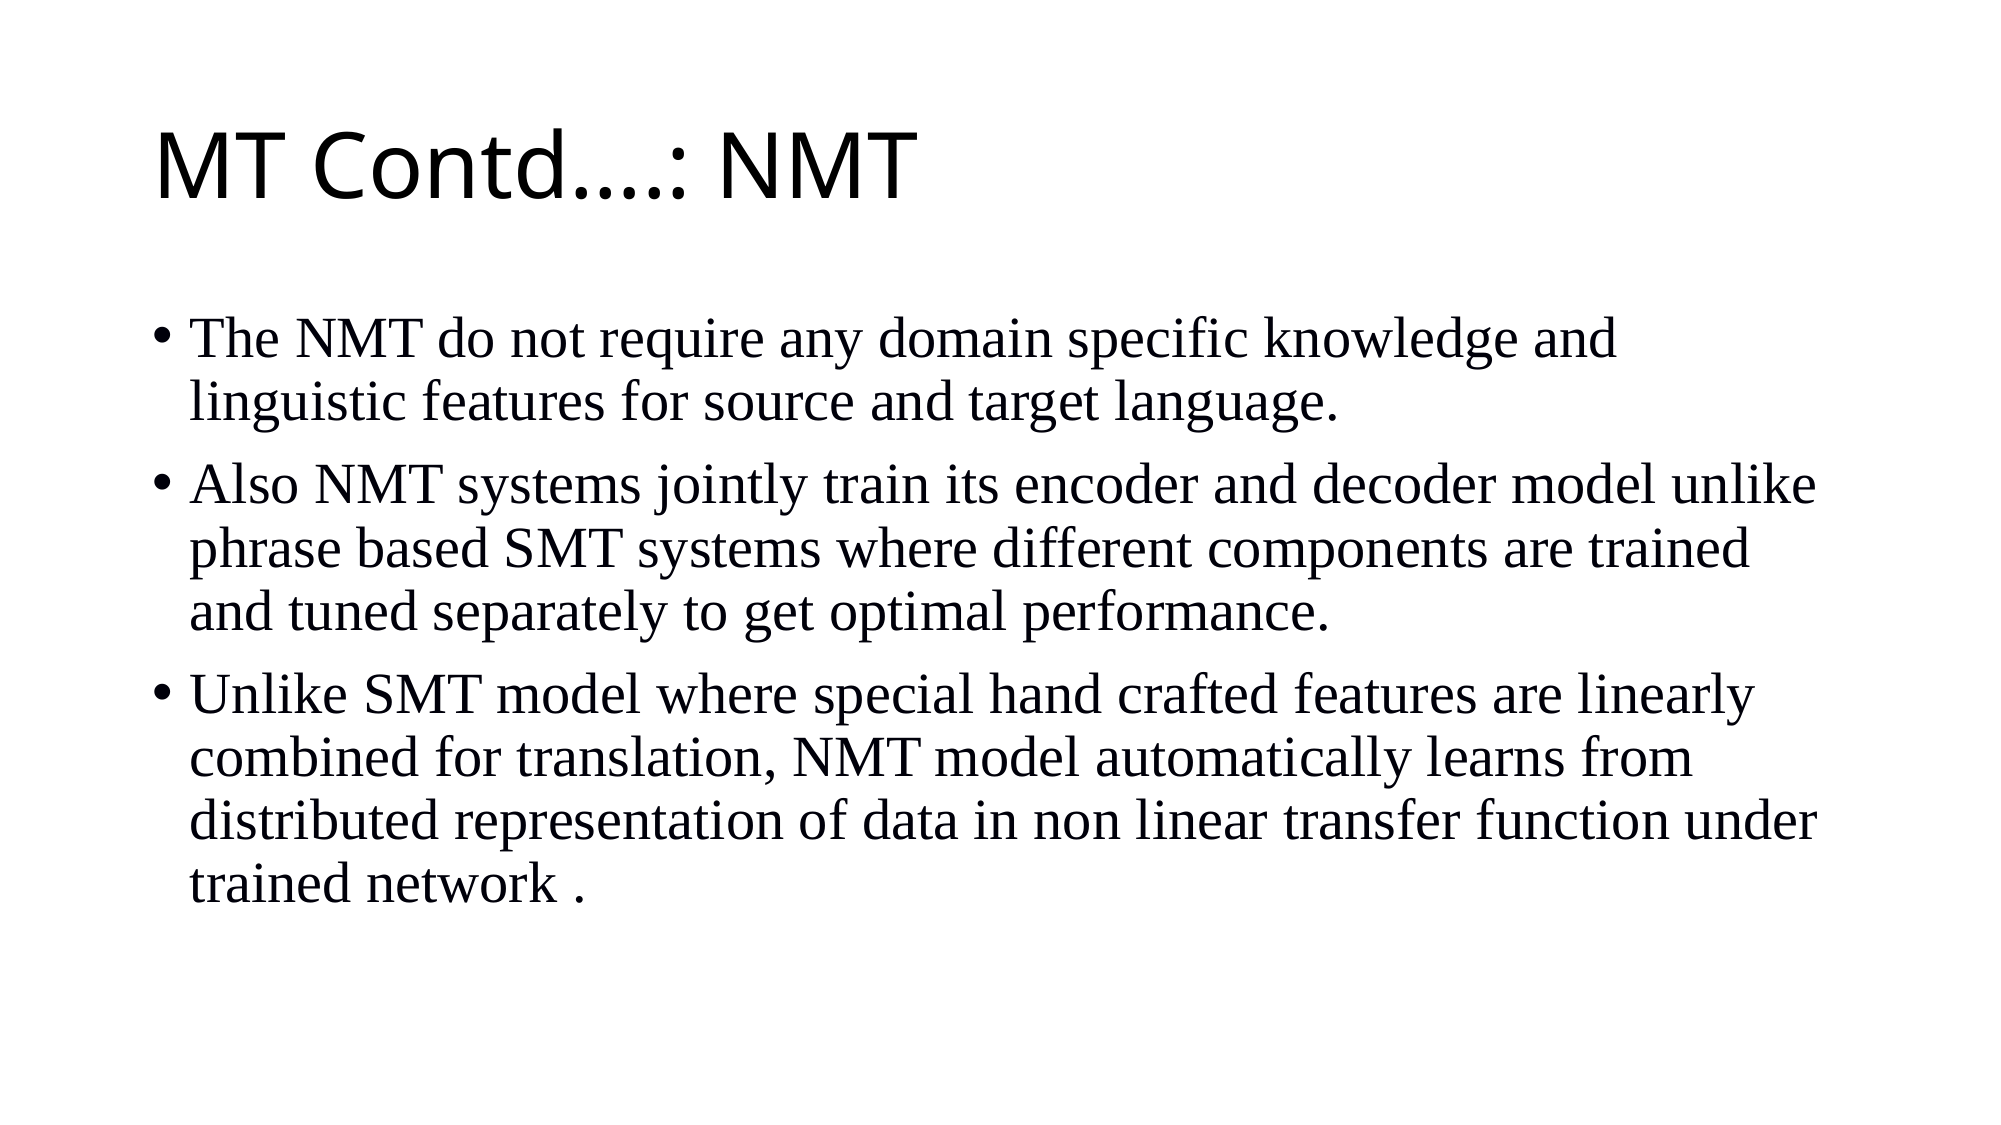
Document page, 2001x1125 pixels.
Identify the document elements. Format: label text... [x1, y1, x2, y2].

title MT Contd….: NMT [137, 59, 1863, 278]
list The NMT do not require any domain specific knowledge and linguistic features for source and target language. Also NMT systems jointly train its encoder and decoder model unlike phrase based SMT systems where different components are trained and tuned separately to get optimal performance. Unlike SMT model where special hand crafted features are linearly combined for translation, NMT model automatically learns from distributed representation of data in non linear transfer function under trained network . [137, 299, 1863, 1014]
